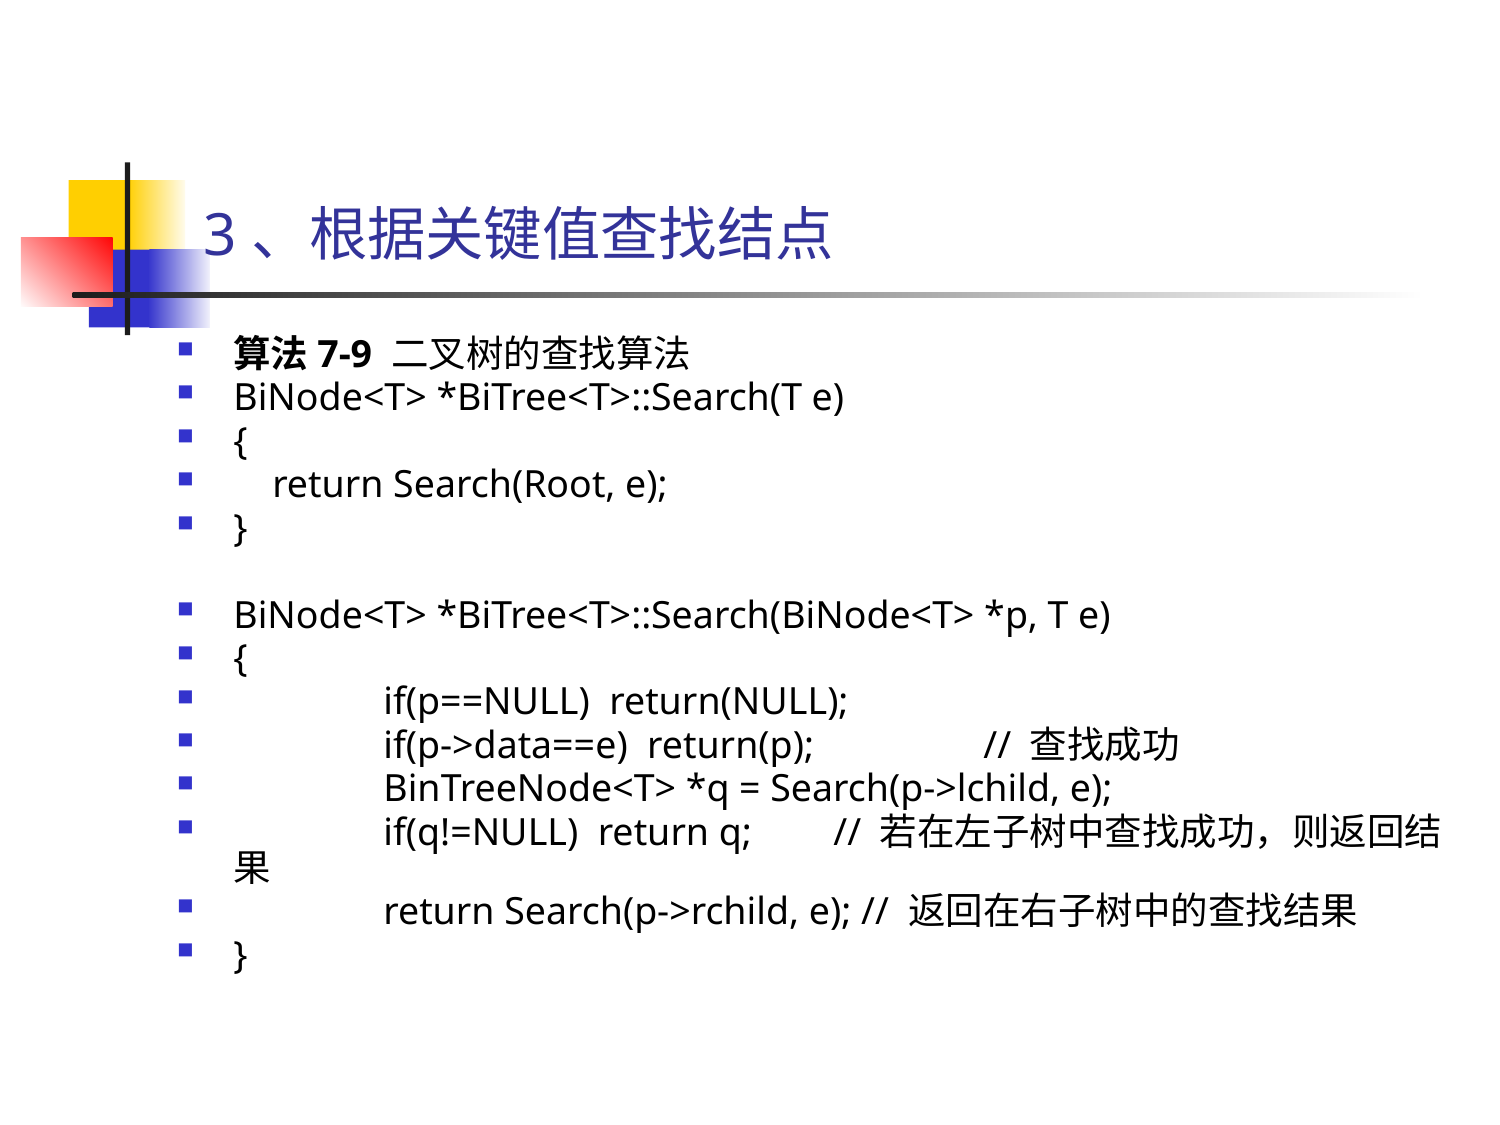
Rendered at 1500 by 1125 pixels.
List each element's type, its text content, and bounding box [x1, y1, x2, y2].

list 算法7-9 二叉树的查找算法 BiNode<T> *BiTree<T>::Search(T e) { return Search(Root, e); } BiNode<T> *BiTree<T>::Search(BiNode<T> *p, T e) { if(p==NULL) return(NULL); if(p->data==e) return(p); // 查找成功 BinTreeNode<T> *q = Search(p->lchild, e); if(q!=NULL) return q; // 若在左子树中查找成功，则返回结果 return Search(p->rchild, e); // 返回在右子树中的查找结果 } [161, 331, 1469, 1006]
title 3、根据关键值查找结点 [188, 35, 1468, 275]
